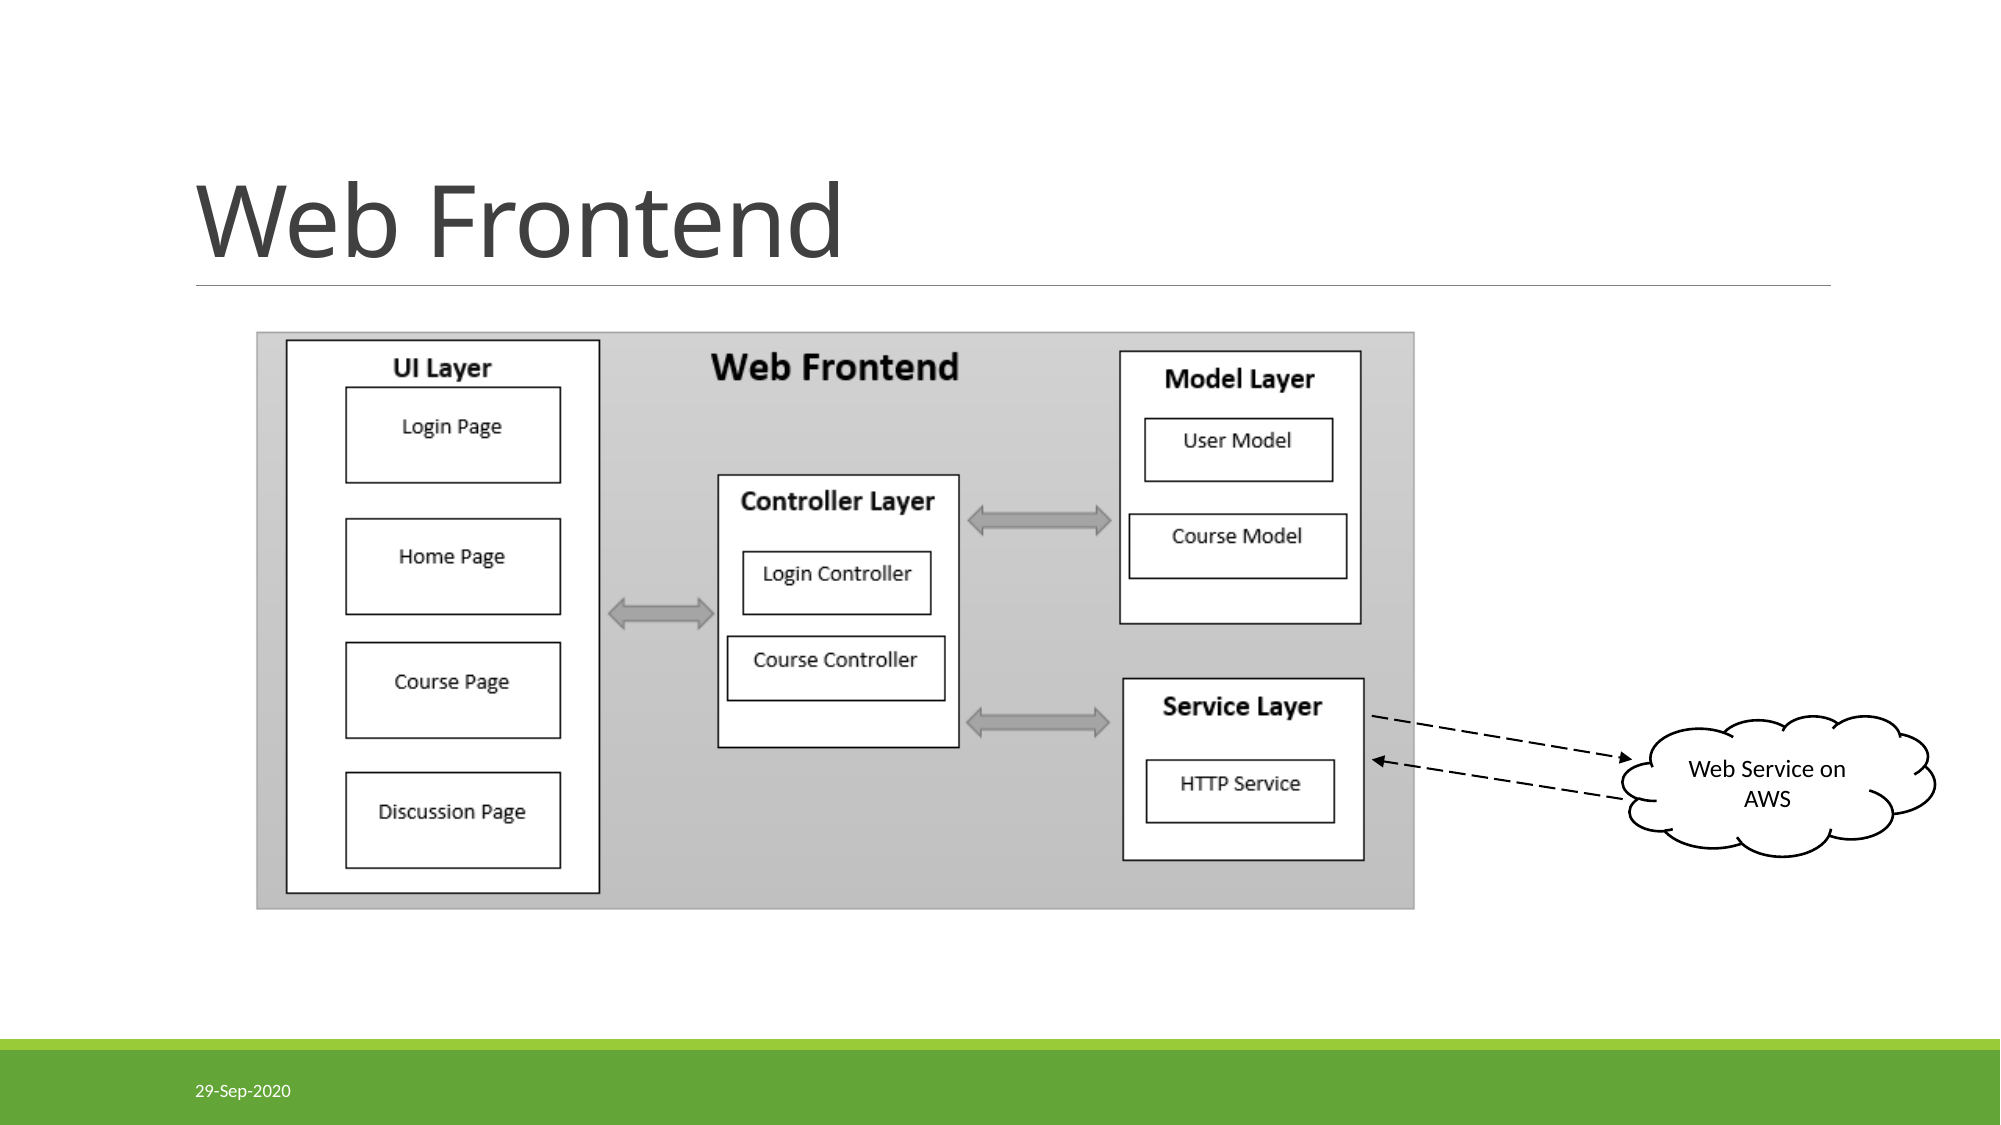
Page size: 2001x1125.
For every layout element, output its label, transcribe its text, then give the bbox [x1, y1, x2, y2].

text_box Web Service on AWS [1628, 715, 1937, 859]
slide_number 29-Sep-2020 [180, 1059, 586, 1120]
title Web Frontend [180, 47, 1830, 285]
picture [243, 321, 1427, 924]
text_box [1371, 758, 1624, 800]
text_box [1371, 715, 1633, 761]
